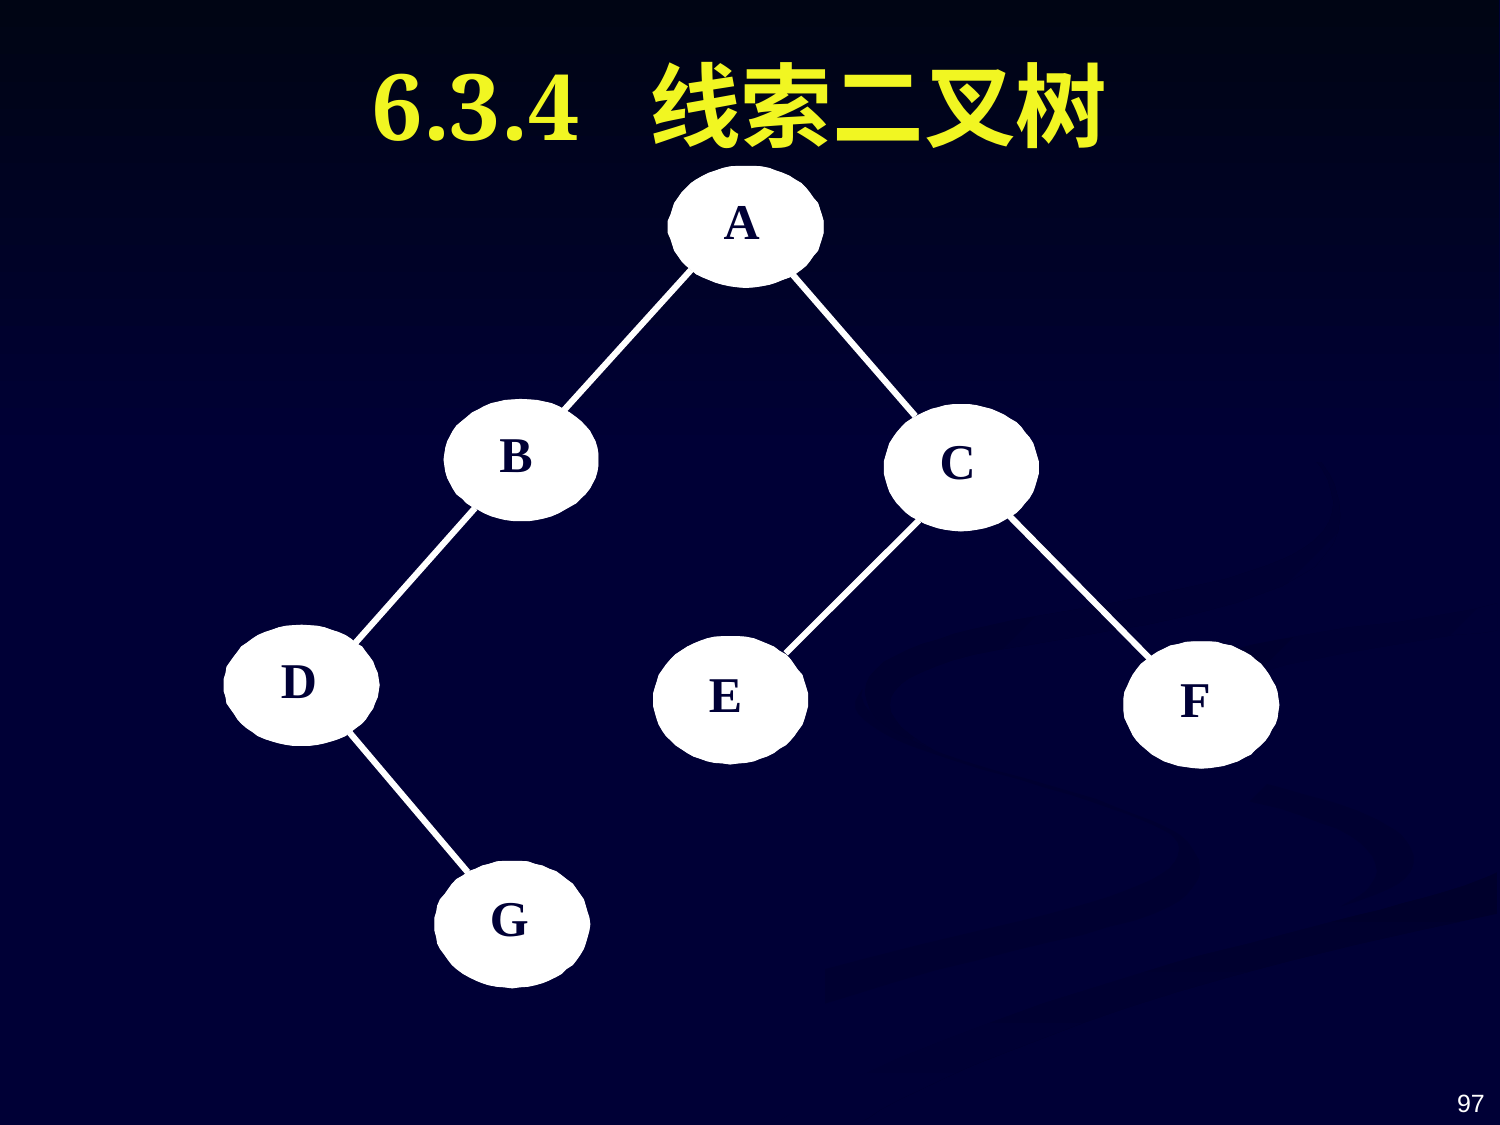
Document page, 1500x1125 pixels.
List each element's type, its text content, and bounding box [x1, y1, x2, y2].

text_box B [499, 422, 533, 483]
text_box [435, 861, 590, 988]
text_box [444, 399, 598, 521]
title 6.3.4 线索二叉树 [64, 23, 1415, 185]
text_box D [280, 648, 317, 709]
slide_number 97 [1149, 1046, 1500, 1125]
text_box F [1180, 667, 1211, 728]
text_box C [939, 429, 976, 490]
text_box A [723, 189, 760, 250]
text_box E [709, 662, 743, 723]
text_box G [490, 886, 530, 947]
text_box [1124, 642, 1279, 768]
text_box [224, 625, 379, 746]
text_box [668, 185, 823, 288]
text_box [653, 636, 808, 764]
text_box [884, 404, 1039, 531]
